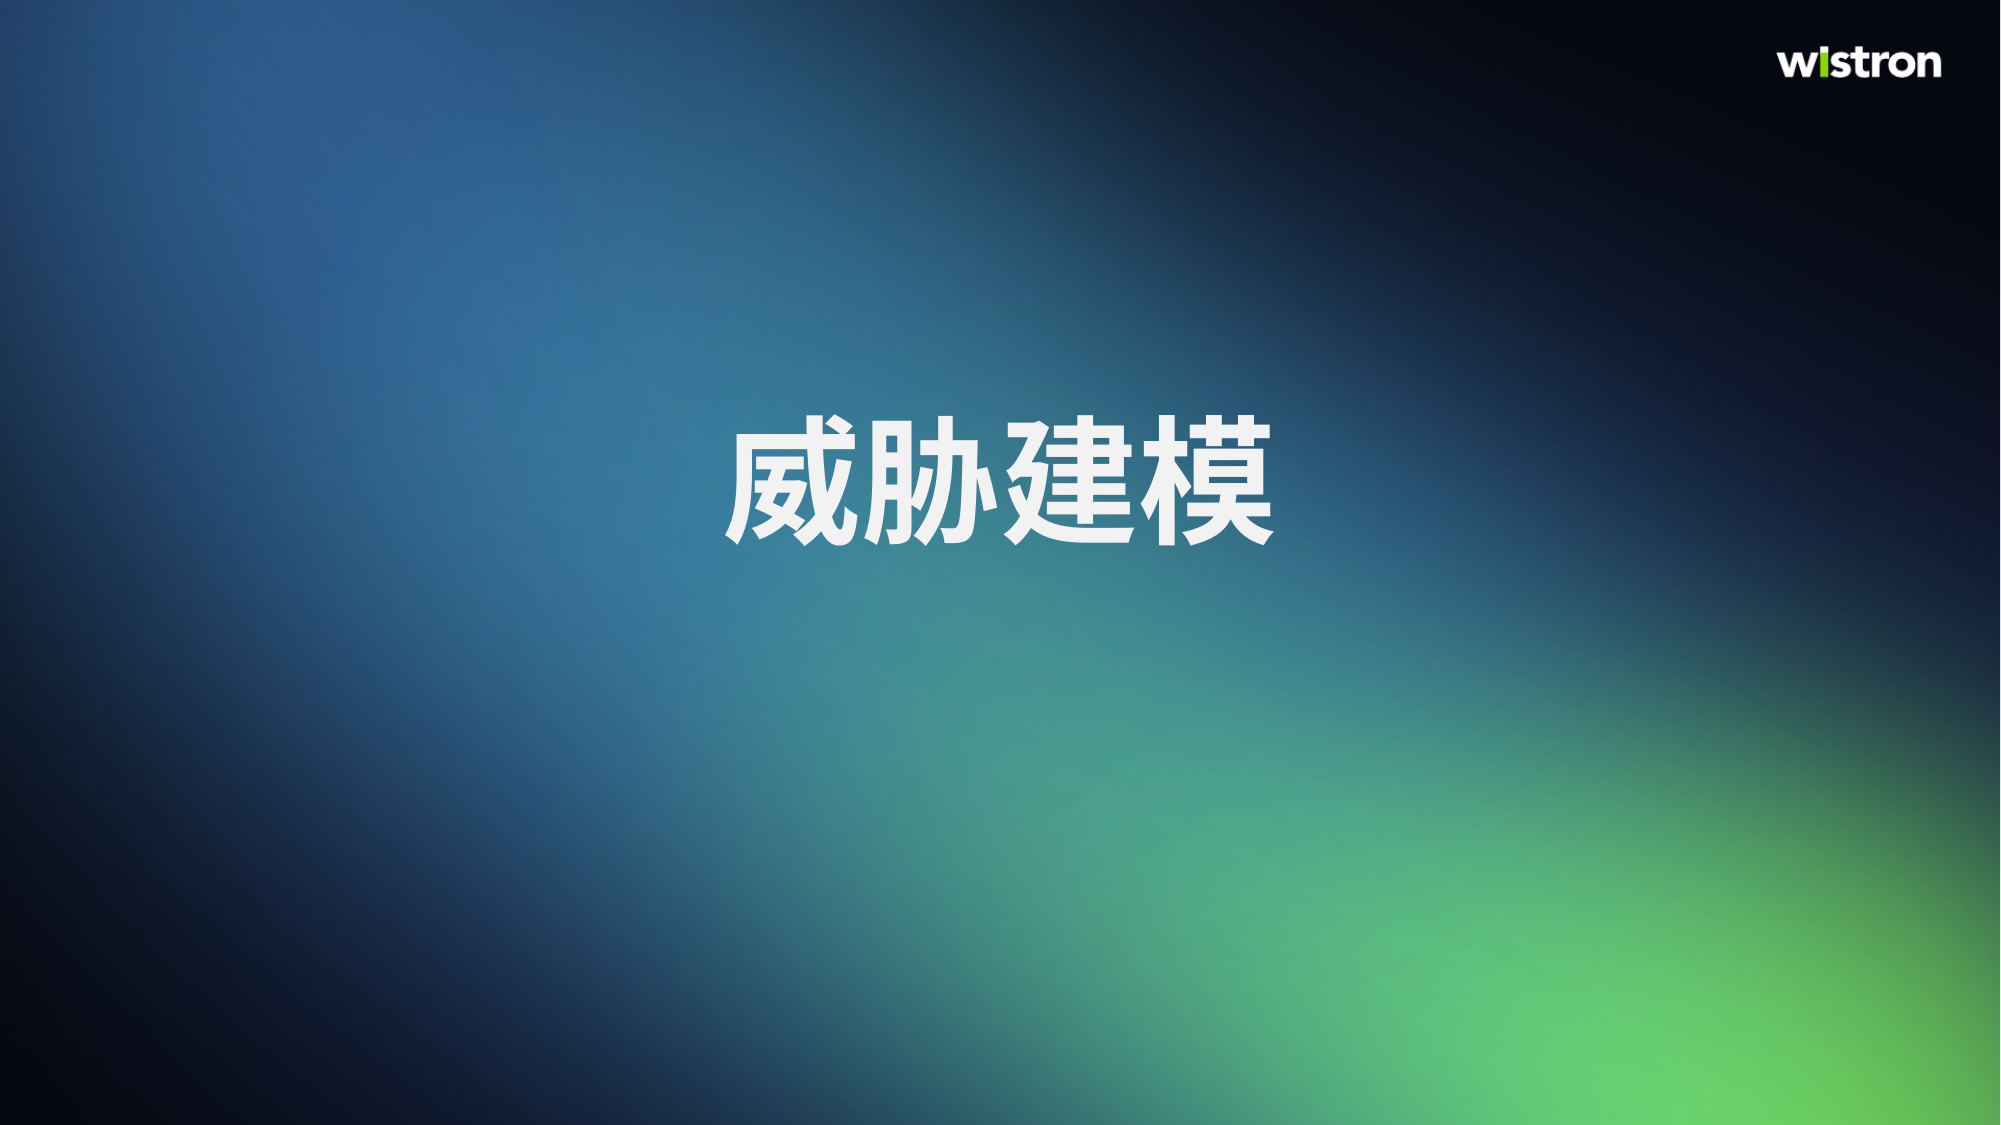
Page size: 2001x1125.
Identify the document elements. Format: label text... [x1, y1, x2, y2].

picture [0, 0, 2001, 1125]
text_box 威胁建模 [0, 362, 2000, 569]
